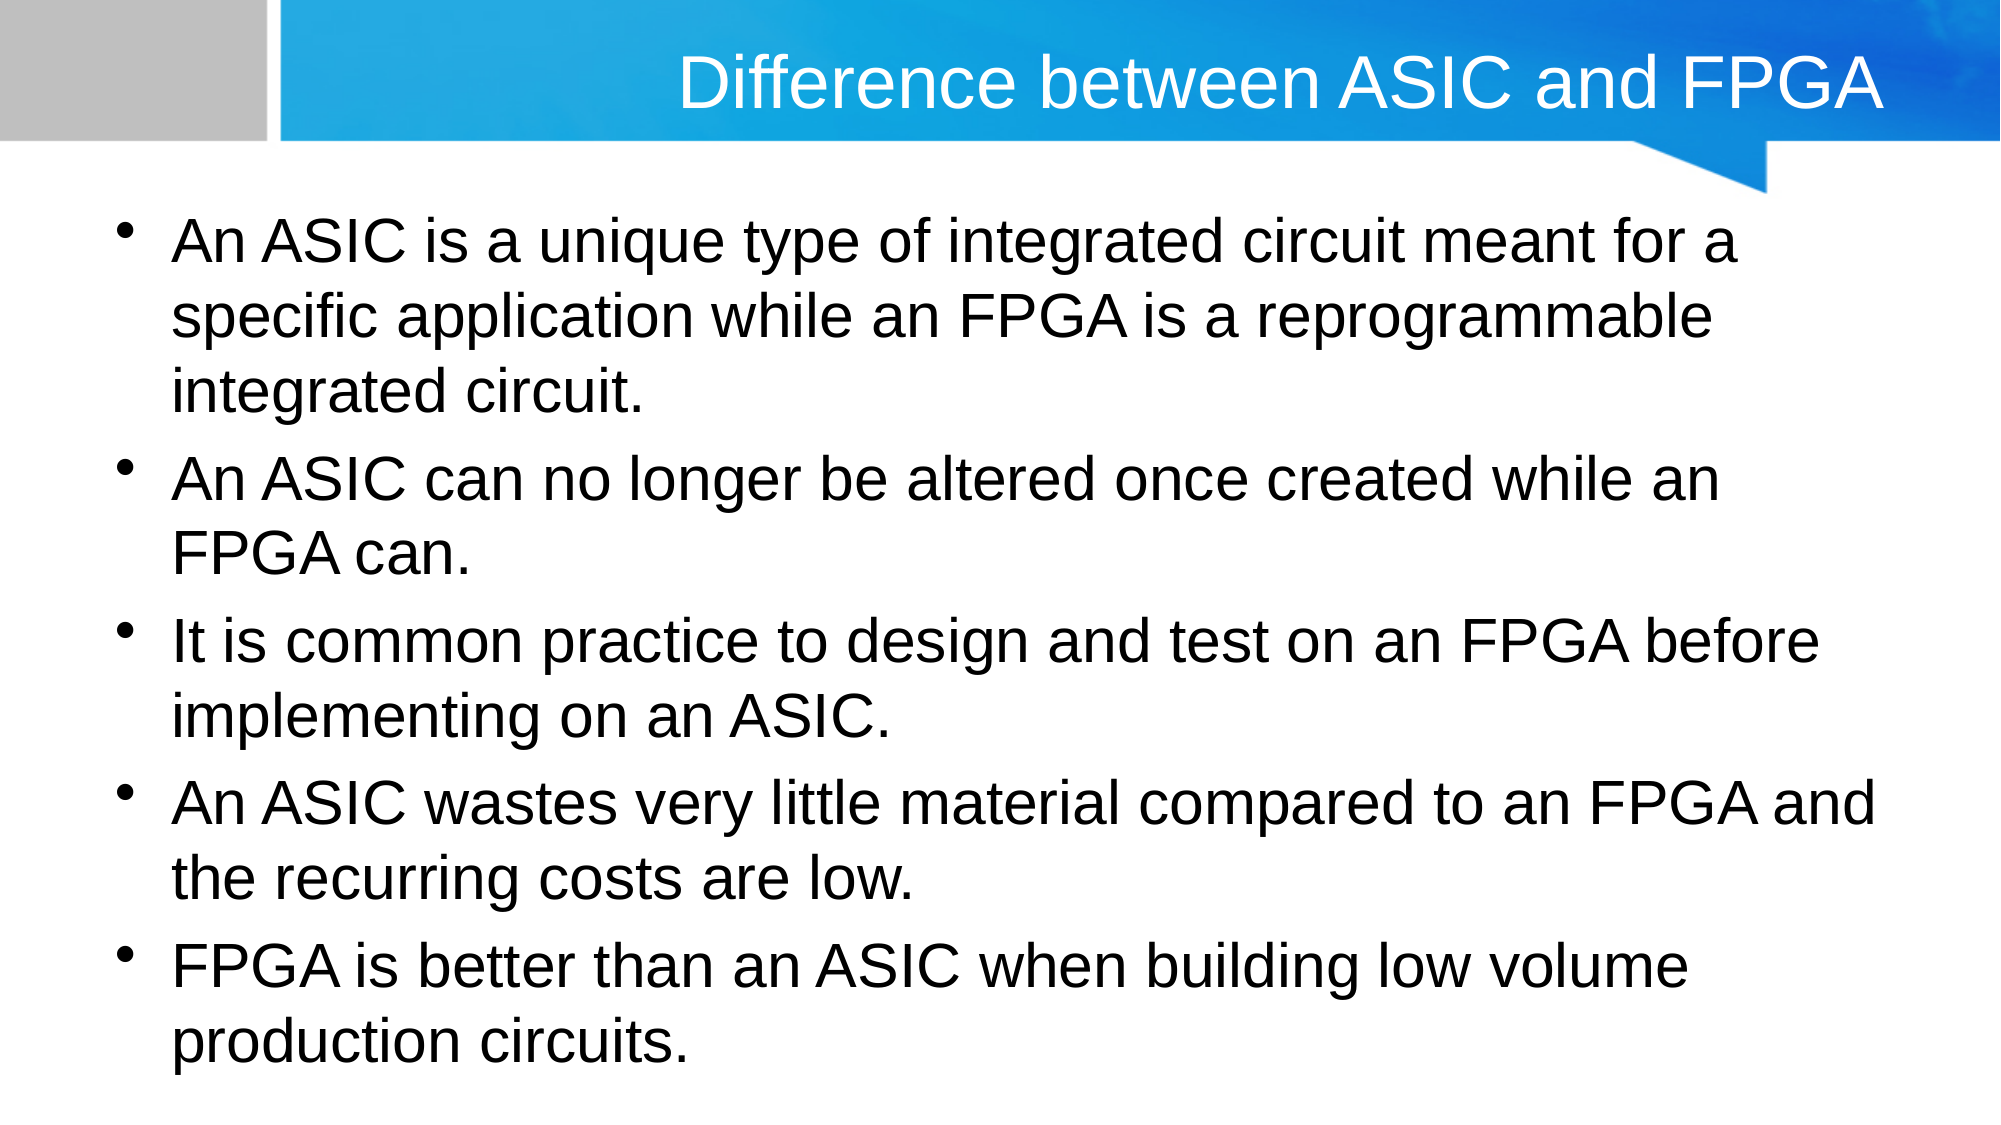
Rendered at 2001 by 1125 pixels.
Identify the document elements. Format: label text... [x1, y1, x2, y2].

title Difference between ASIC and FPGA [99, 30, 1901, 127]
list An ASIC is a unique type of integrated circuit meant for a specific application while an FPGA is a reprogrammable integrated circuit. An ASIC can no longer be altered once created while an FPGA can. It is common practice to design and test on an FPGA before implementing on an ASIC. An ASIC wastes very little material compared to an FPGA and the recurring costs are low. FPGA is better than an ASIC when building low volume production circuits. [99, 192, 1901, 1006]
picture [0, 0, 2000, 1125]
